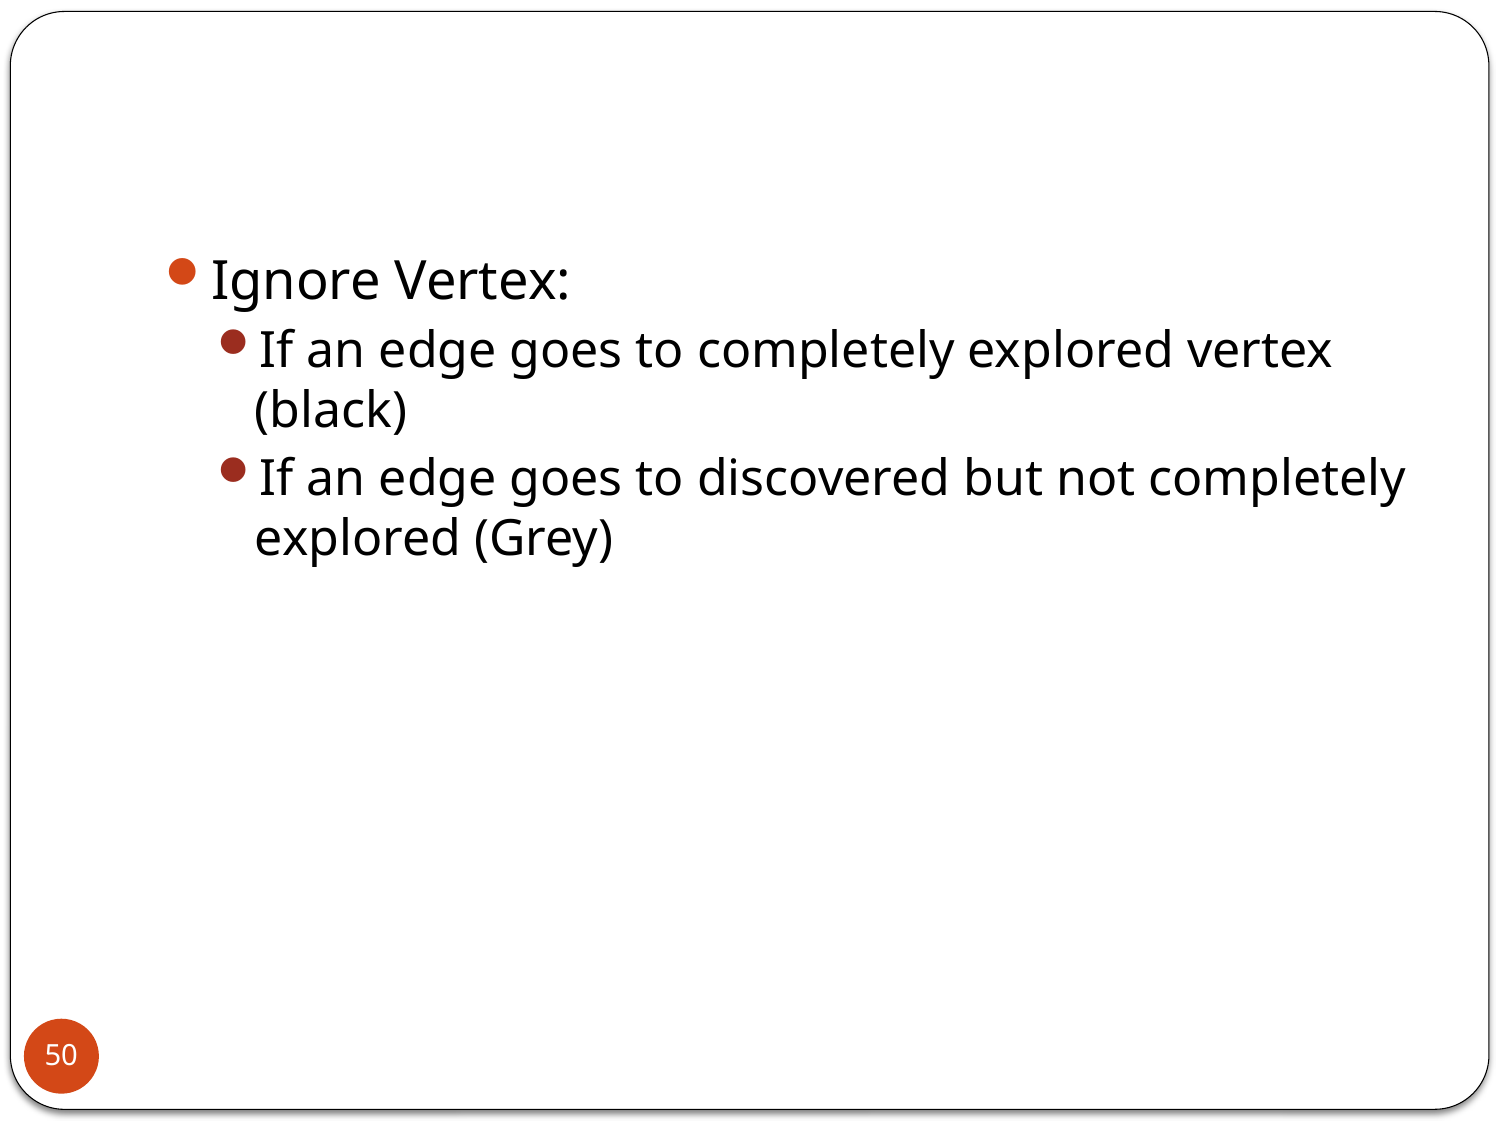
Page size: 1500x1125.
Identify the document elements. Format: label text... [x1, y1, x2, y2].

list Ignore Vertex: If an edge goes to completely explored vertex (black) If an edge goes to discovered but not completely explored (Grey) [150, 237, 1425, 988]
slide_number 50 [23, 1018, 99, 1094]
